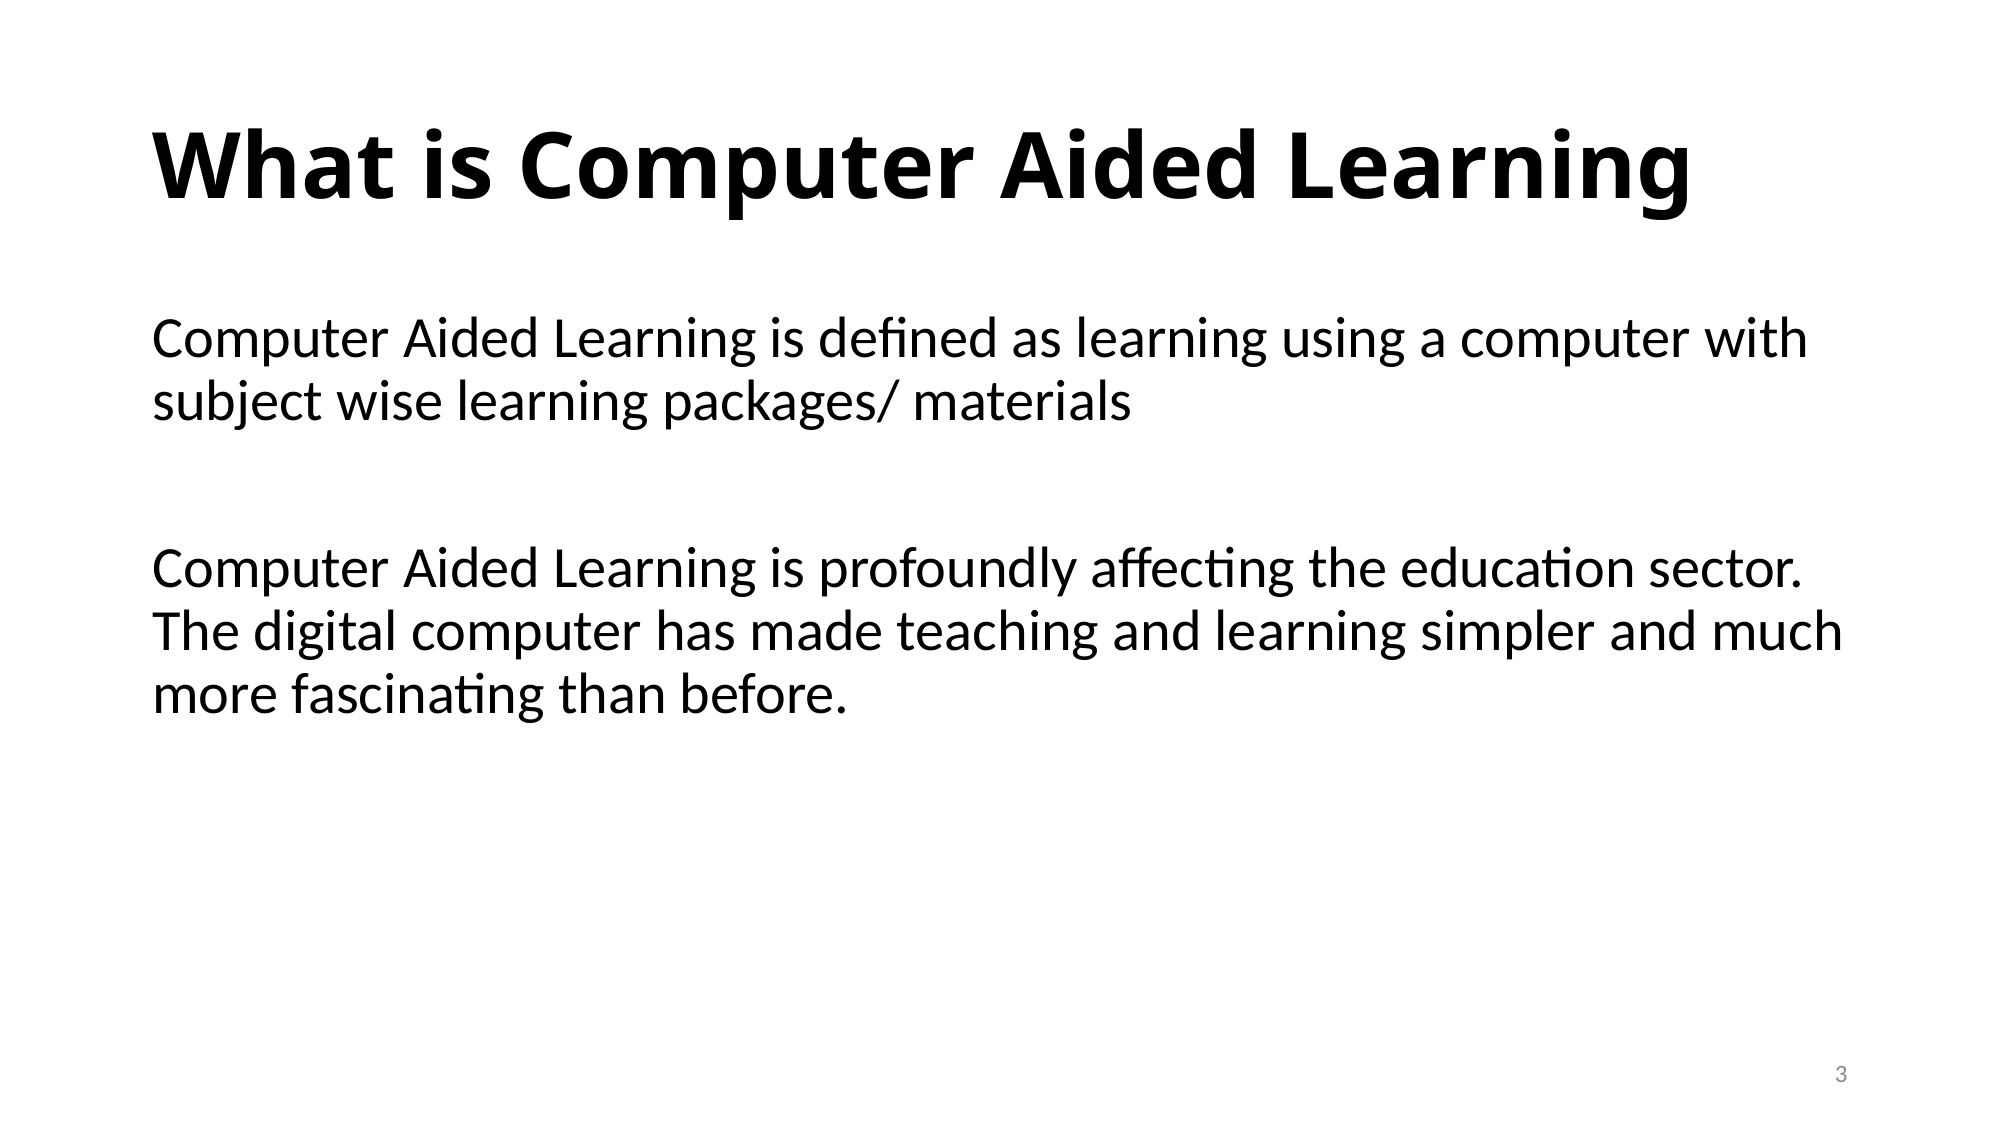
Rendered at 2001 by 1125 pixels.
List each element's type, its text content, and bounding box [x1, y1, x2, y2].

list Computer Aided Learning is defined as learning using a computer with subject wise learning packages/ materials Computer Aided Learning is profoundly affecting the education sector. The digital computer has made teaching and learning simpler and much more fascinating than before. [137, 299, 1863, 1014]
title What is Computer Aided Learning [137, 59, 1863, 278]
slide_number 3 [1412, 1042, 1863, 1103]
